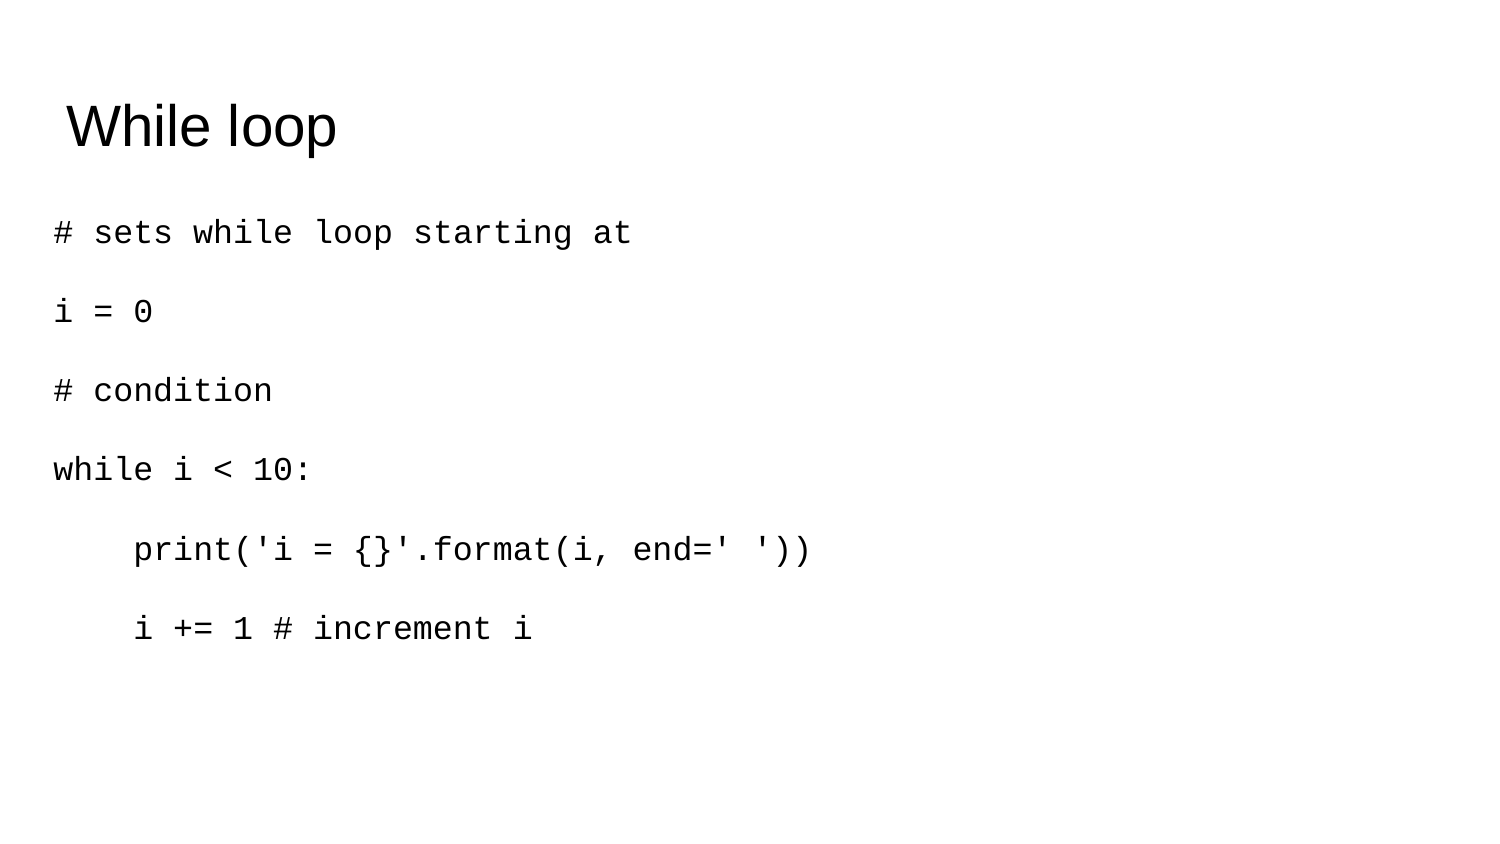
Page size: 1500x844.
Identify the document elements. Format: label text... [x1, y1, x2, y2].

title While loop [51, 72, 1449, 167]
list # sets while loop starting at i = 0 # condition while i < 10: print('i = {}'.format(i, end=' ')) i += 1 # increment i [38, 189, 1449, 765]
